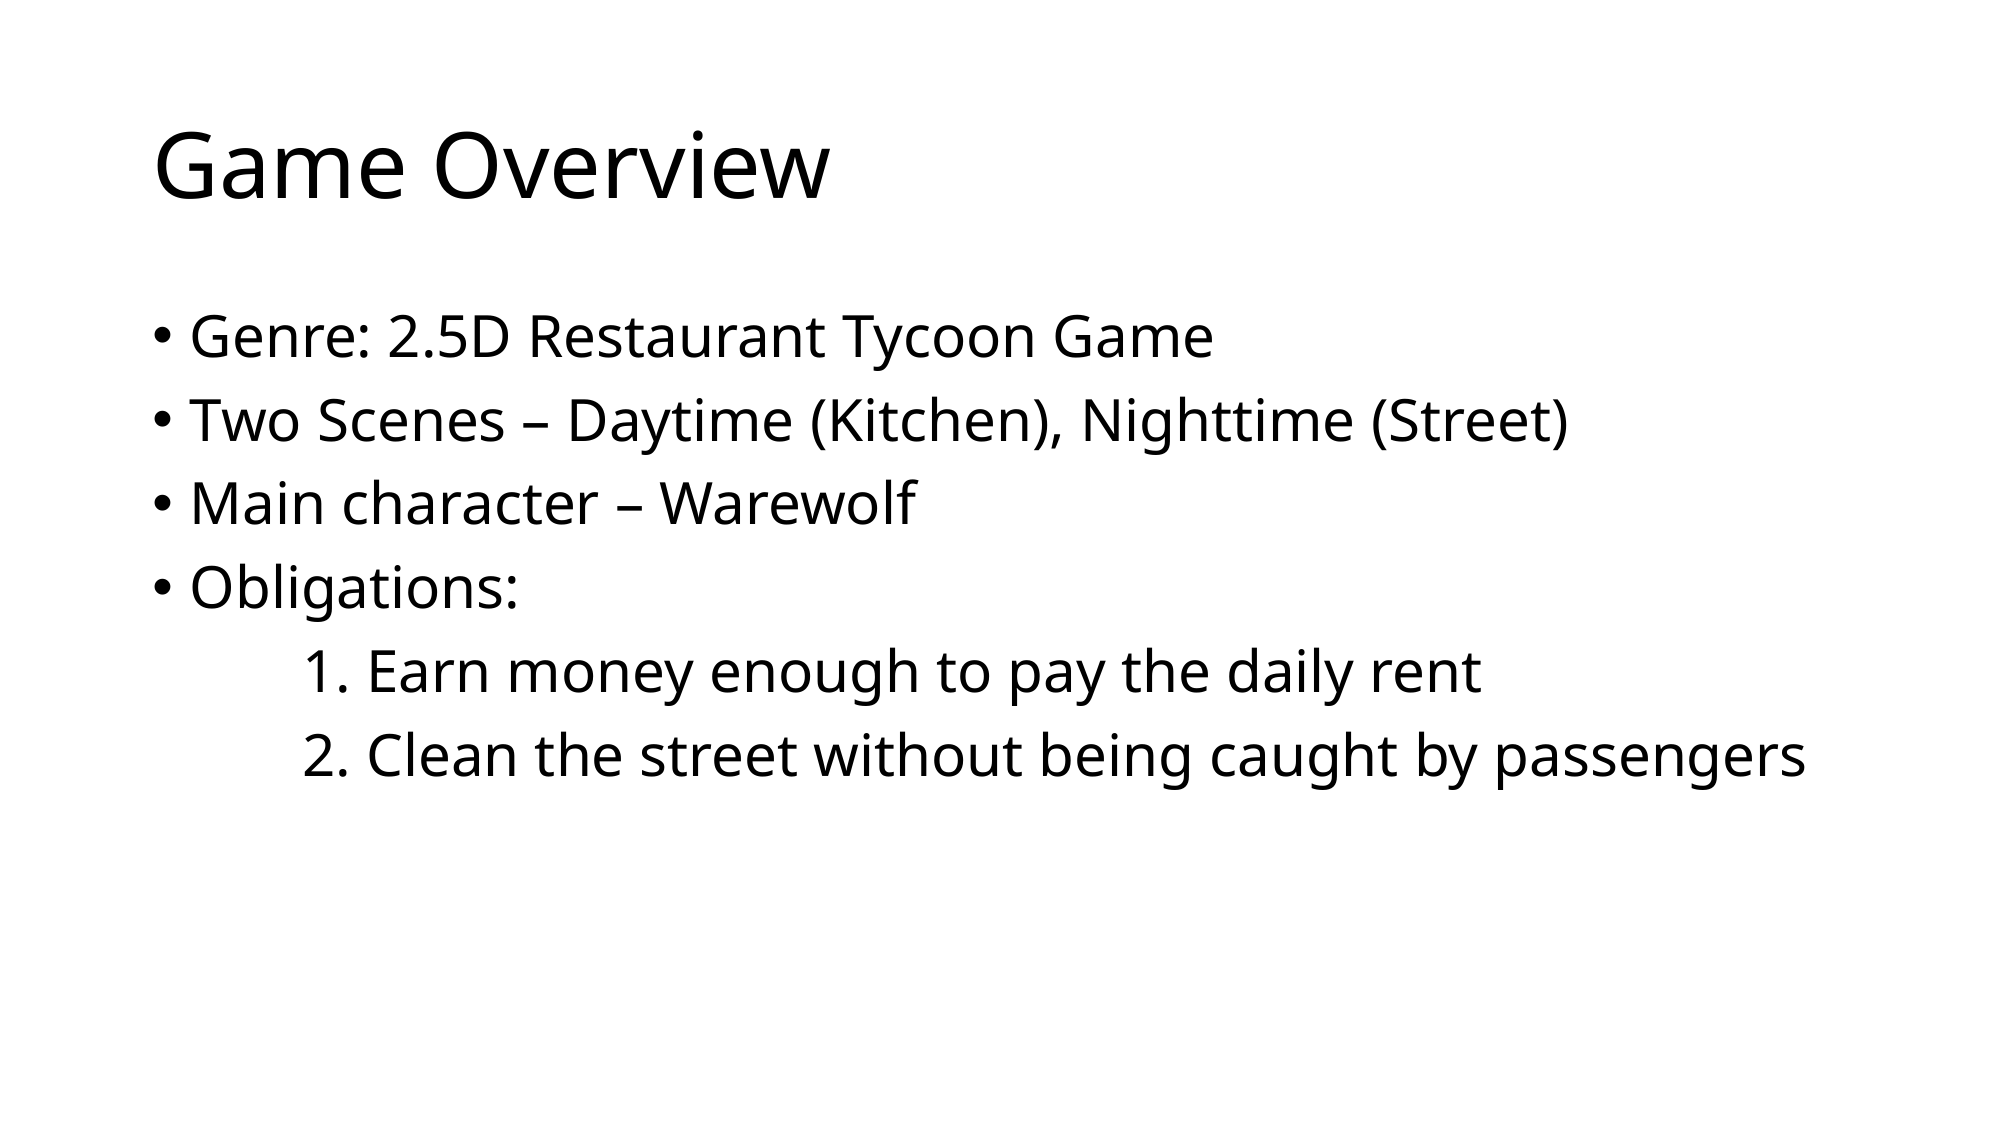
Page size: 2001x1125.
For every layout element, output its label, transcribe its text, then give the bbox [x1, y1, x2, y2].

list Genre: 2.5D Restaurant Tycoon Game Two Scenes – Daytime (Kitchen), Nighttime (Street) Main character – Warewolf Obligations: 1. Earn money enough to pay the daily rent 2. Clean the street without being caught by passengers [137, 299, 1863, 1014]
title Game Overview [137, 59, 1863, 278]
